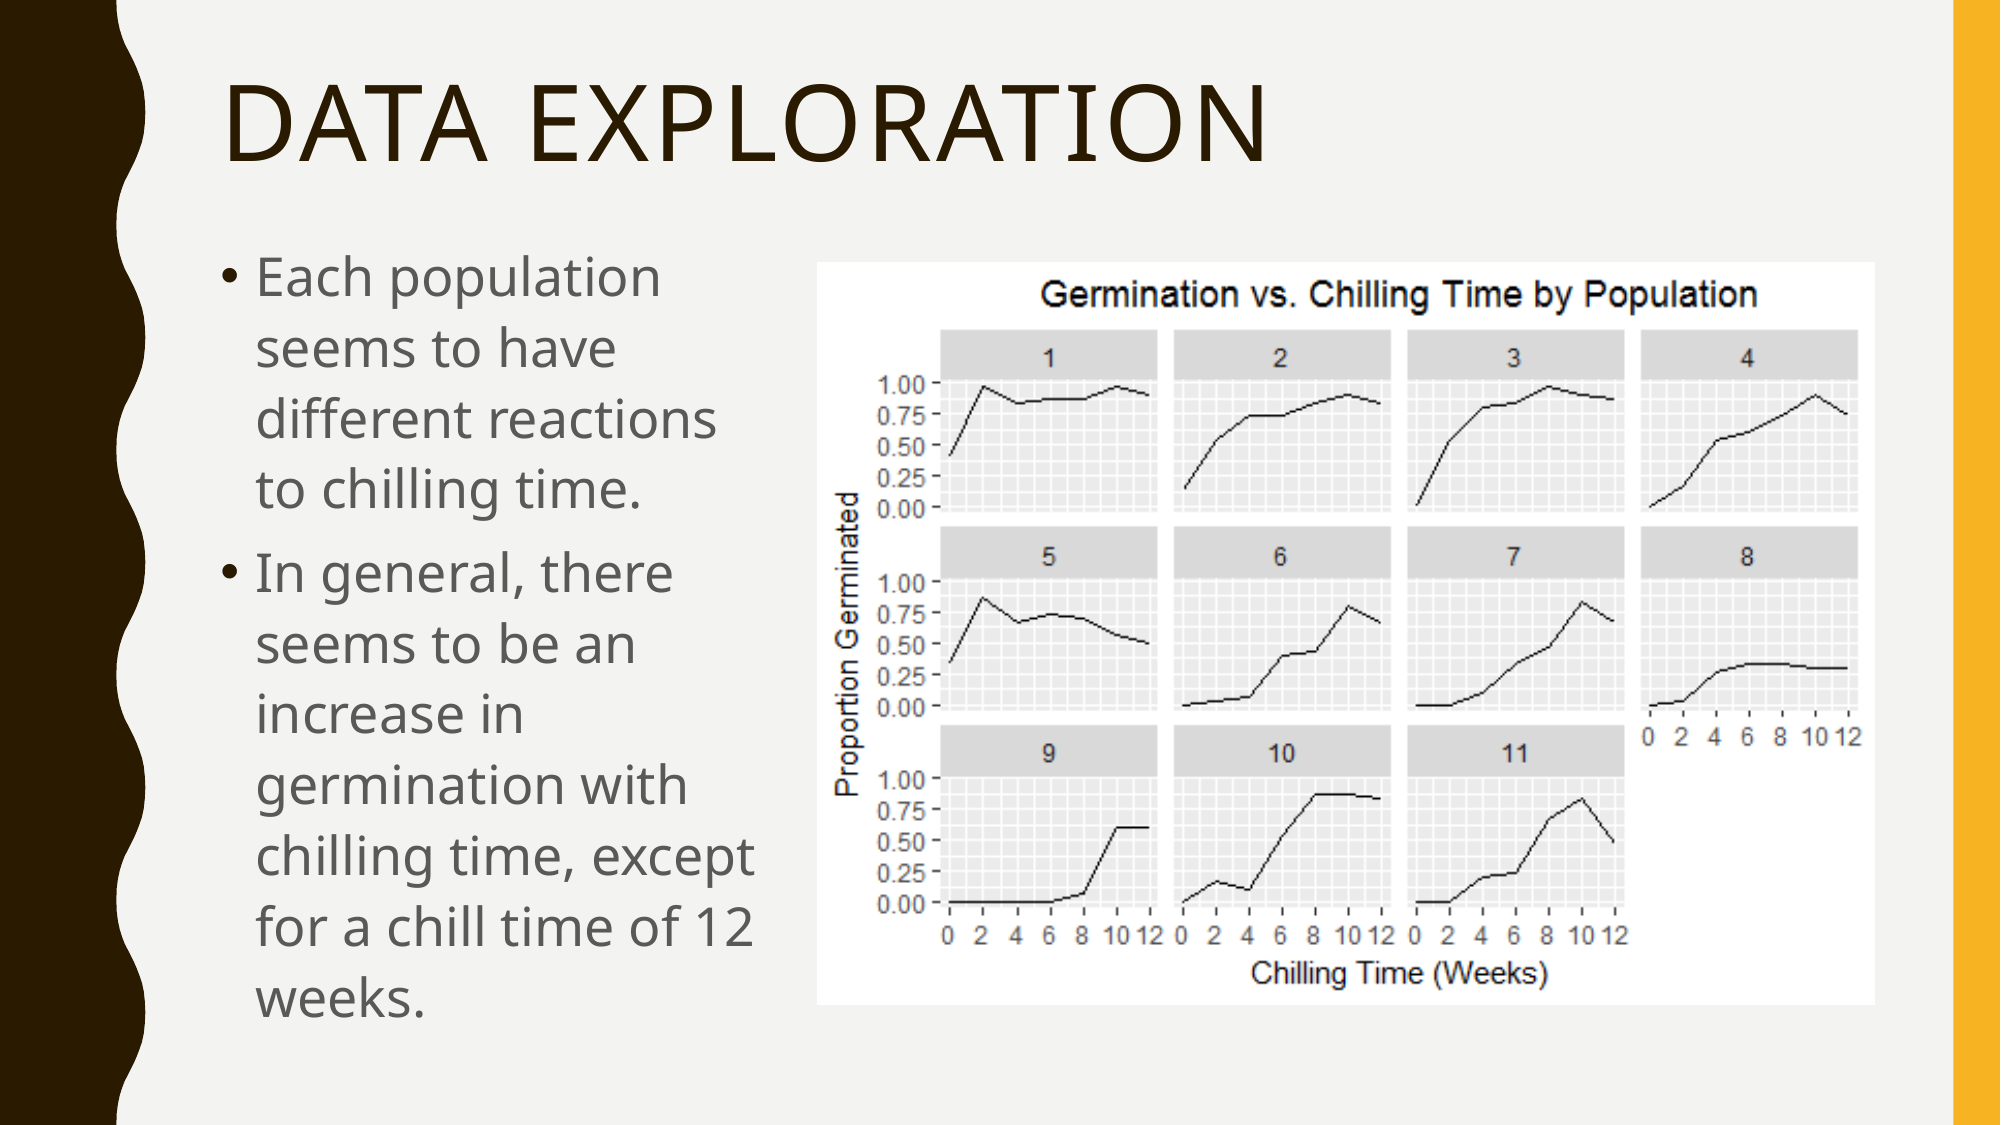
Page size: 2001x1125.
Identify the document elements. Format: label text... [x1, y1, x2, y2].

list Each population seems to have different reactions to chilling time. In general, there seems to be an increase in germination with chilling time, except for a chill time of 12 weeks. [205, 308, 790, 1039]
title Data Exploration [205, 62, 1875, 308]
picture [817, 262, 1875, 1005]
